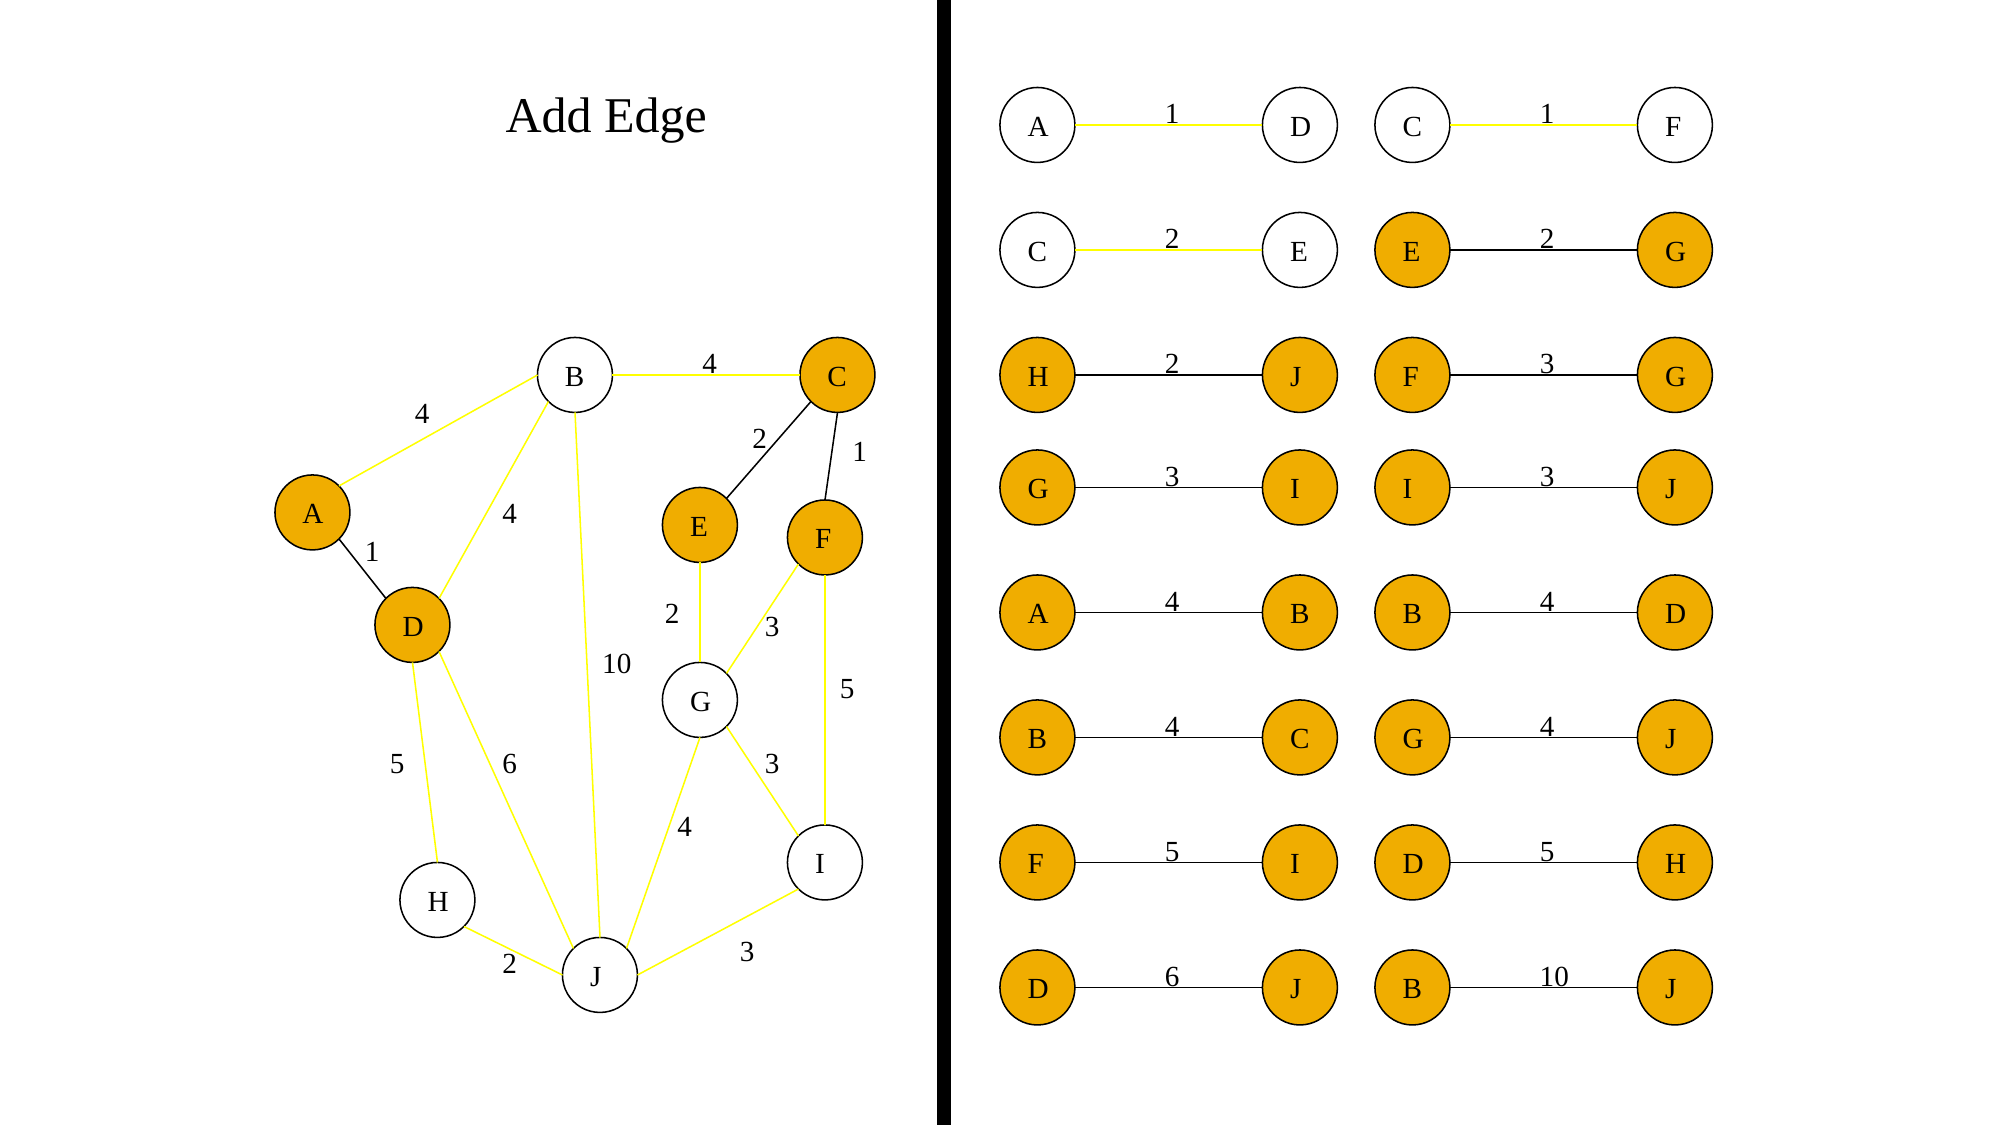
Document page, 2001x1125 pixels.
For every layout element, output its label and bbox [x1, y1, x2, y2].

text_box [999, 824, 1338, 900]
text_box [1374, 449, 1713, 525]
text_box [387, 74, 825, 150]
text_box [274, 337, 883, 1013]
text_box [999, 574, 1338, 650]
text_box [999, 449, 1338, 525]
text_box [999, 949, 1338, 1025]
text_box [1374, 337, 1713, 413]
text_box [999, 87, 1338, 163]
text_box [999, 337, 1338, 413]
text_box [999, 212, 1338, 288]
text_box [1374, 824, 1713, 900]
text_box [1374, 212, 1713, 288]
text_box [937, 0, 950, 1125]
text_box [1374, 574, 1713, 650]
text_box [1374, 699, 1713, 775]
text_box [1374, 949, 1713, 1025]
text_box [1374, 87, 1713, 163]
text_box [999, 699, 1338, 775]
